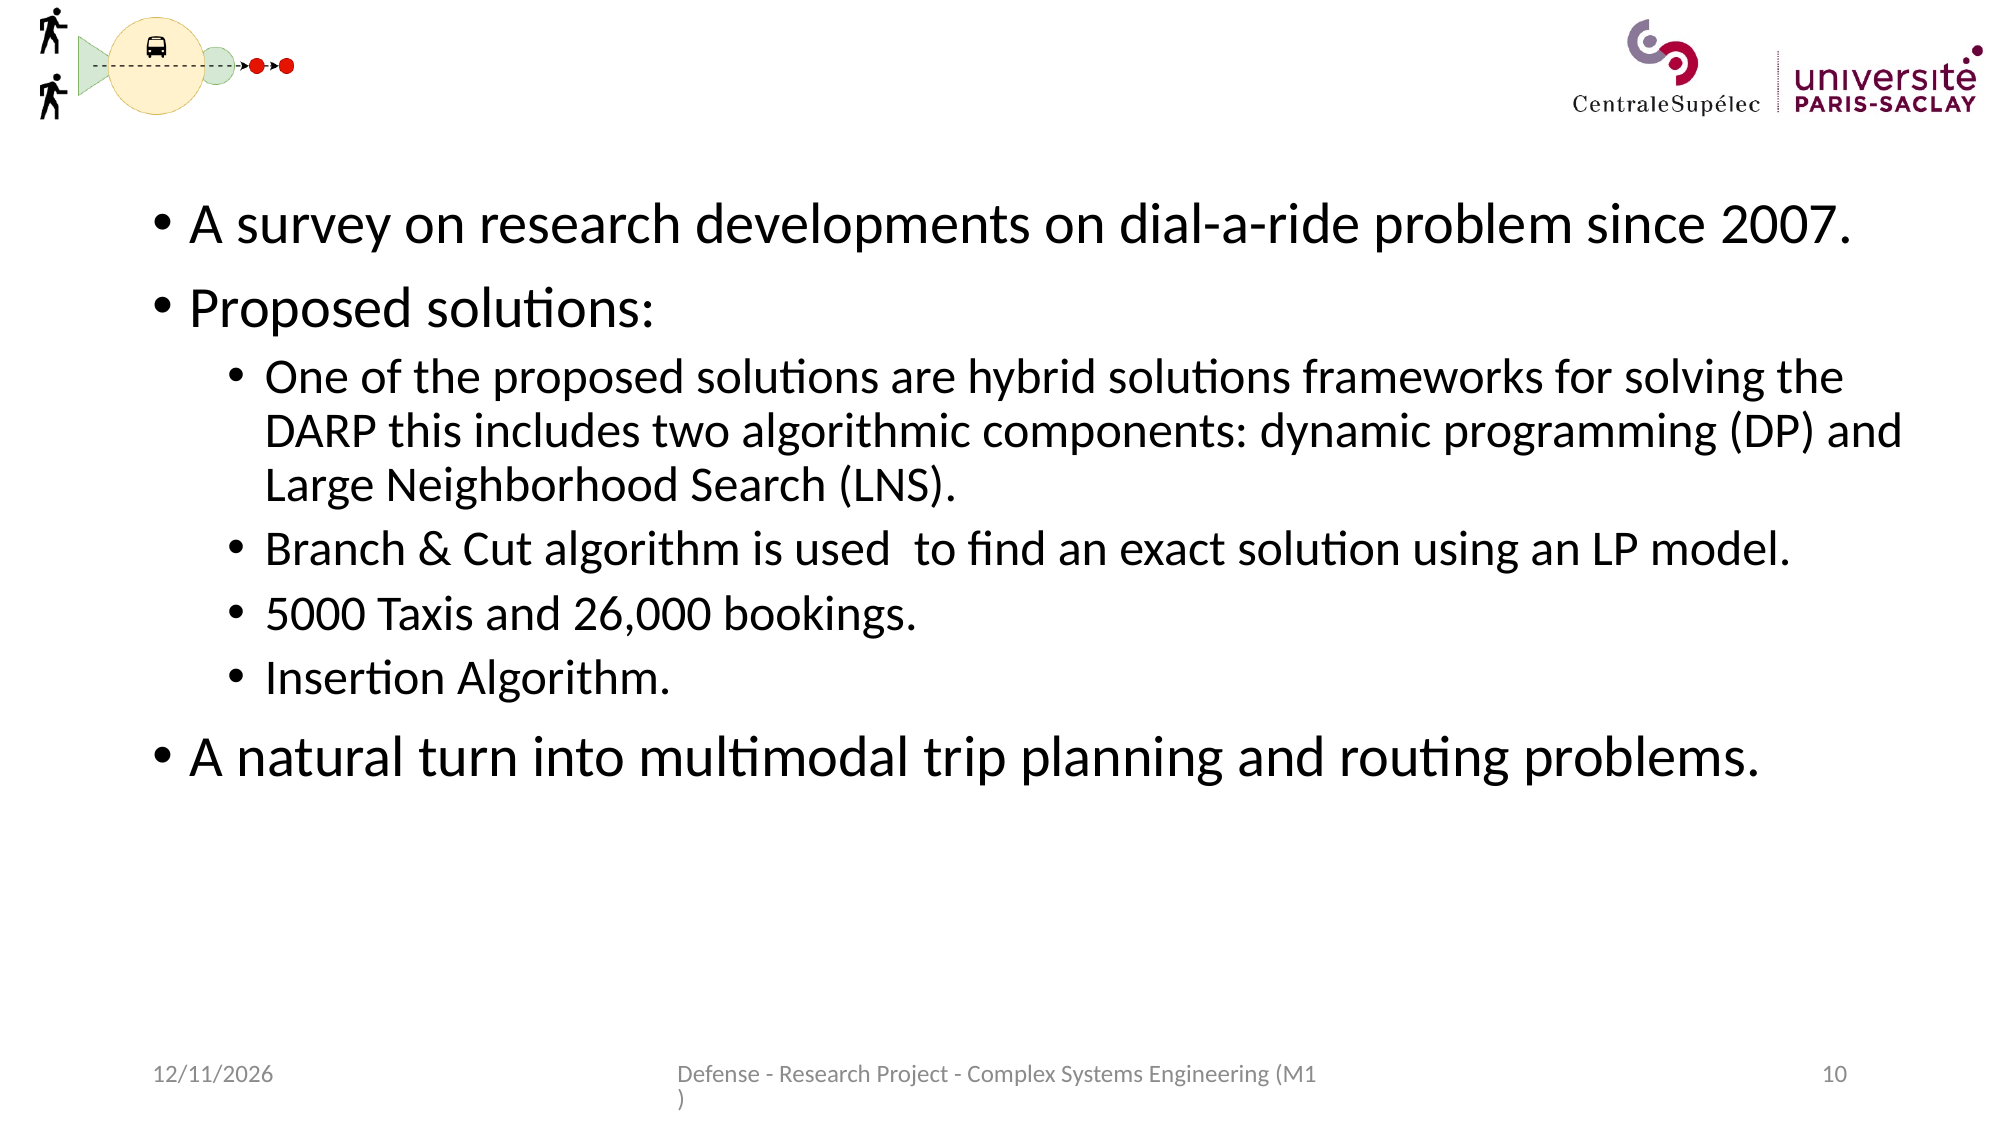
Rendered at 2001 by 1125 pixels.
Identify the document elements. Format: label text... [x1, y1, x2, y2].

footer Defense - Research Project - Complex Systems Engineering (M1) [662, 1042, 1338, 1103]
picture [27, 7, 294, 124]
slide_number 10 [1412, 1042, 1863, 1103]
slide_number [137, 1042, 588, 1103]
picture [1557, 0, 2000, 130]
list A survey on research developments on dial-a-ride problem since 2007. Proposed solutions: One of the proposed solutions are hybrid solutions frameworks for solving the DARP this includes two algorithmic components: dynamic programming (DP) and Large Neighborhood Search (LNS). Branch & Cut algorithm is used to find an exact solution using an LP model. 5000 Taxis and 26,000 bookings. Insertion Algorithm. A natural turn into multimodal trip planning and routing problems. [137, 185, 1922, 992]
